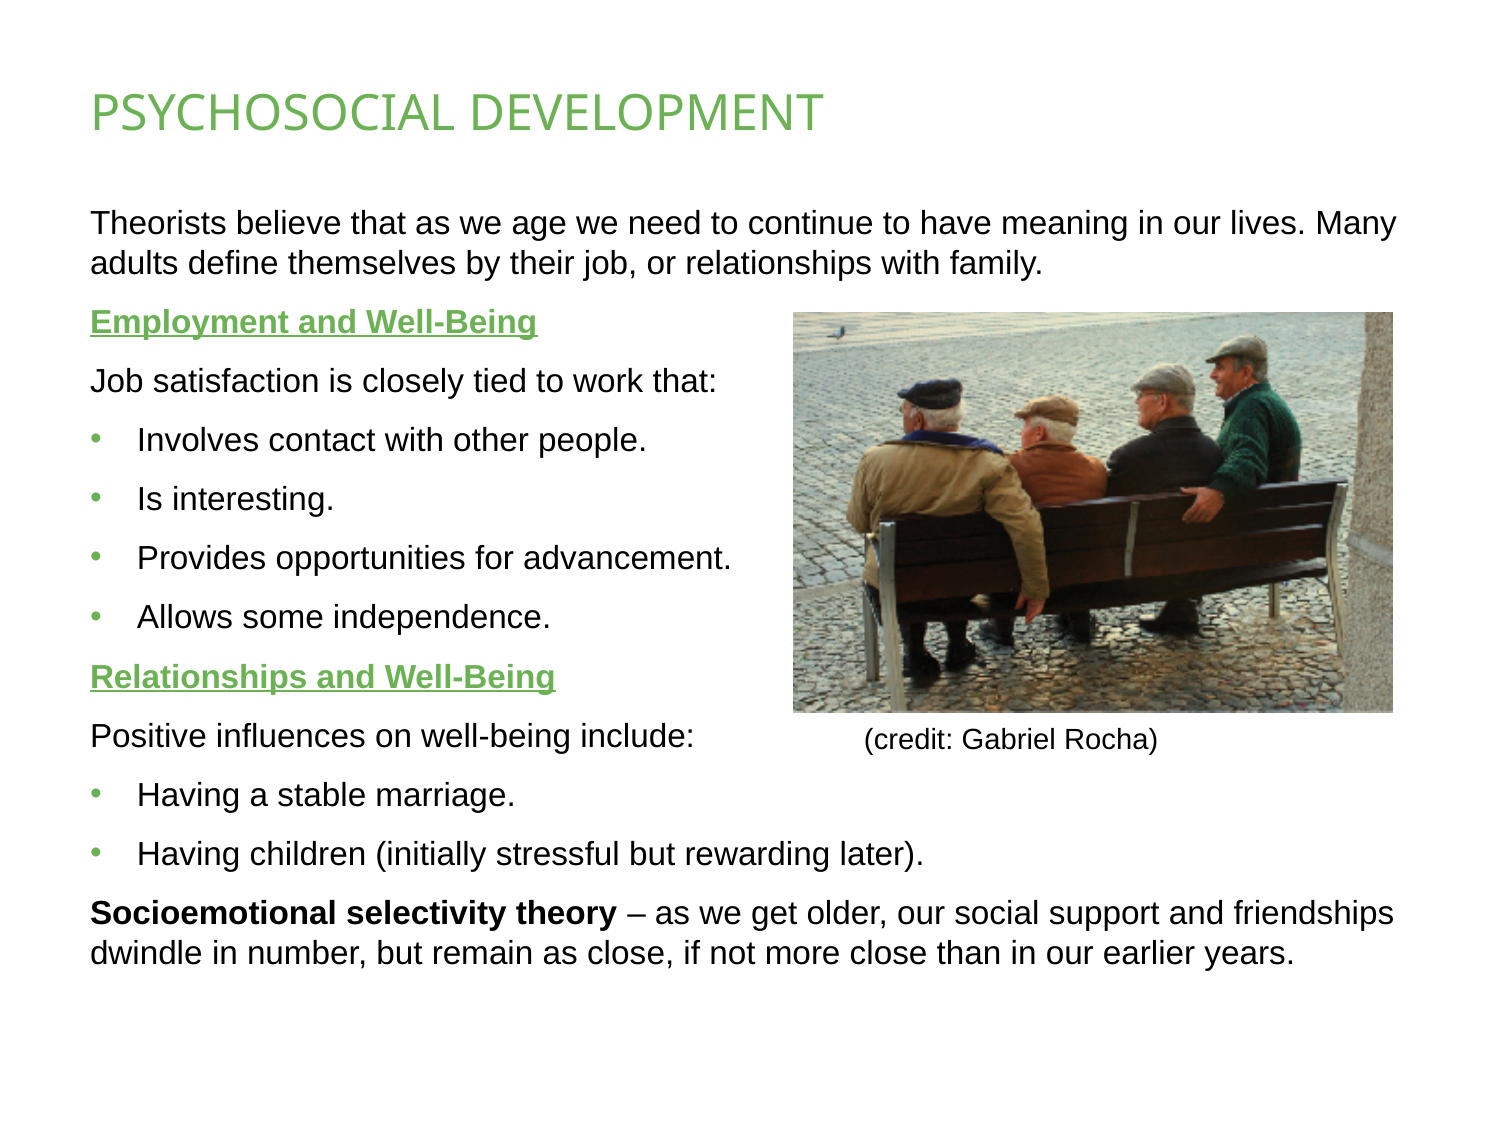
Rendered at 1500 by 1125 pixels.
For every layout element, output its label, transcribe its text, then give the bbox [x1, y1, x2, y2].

title PSYCHOSOCIAL DEVELOPMENT [75, 39, 1398, 148]
list Theorists believe that as we age we need to continue to have meaning in our lives. Many adults define themselves by their job, or relationships with family. Employment and Well-Being Job satisfaction is closely tied to work that: Involves contact with other people. Is interesting. Provides opportunities for advancement. Allows some independence. Relationships and Well-Being Positive influences on well-being include: Having a stable marriage. Having children (initially stressful but rewarding later). Socioemotional selectivity theory – as we get older, our social support and friendships dwindle in number, but remain as close, if not more close than in our earlier years. [75, 193, 1459, 1057]
picture [631, 312, 1500, 714]
text_box (credit: Gabriel Rocha) [848, 722, 1337, 764]
